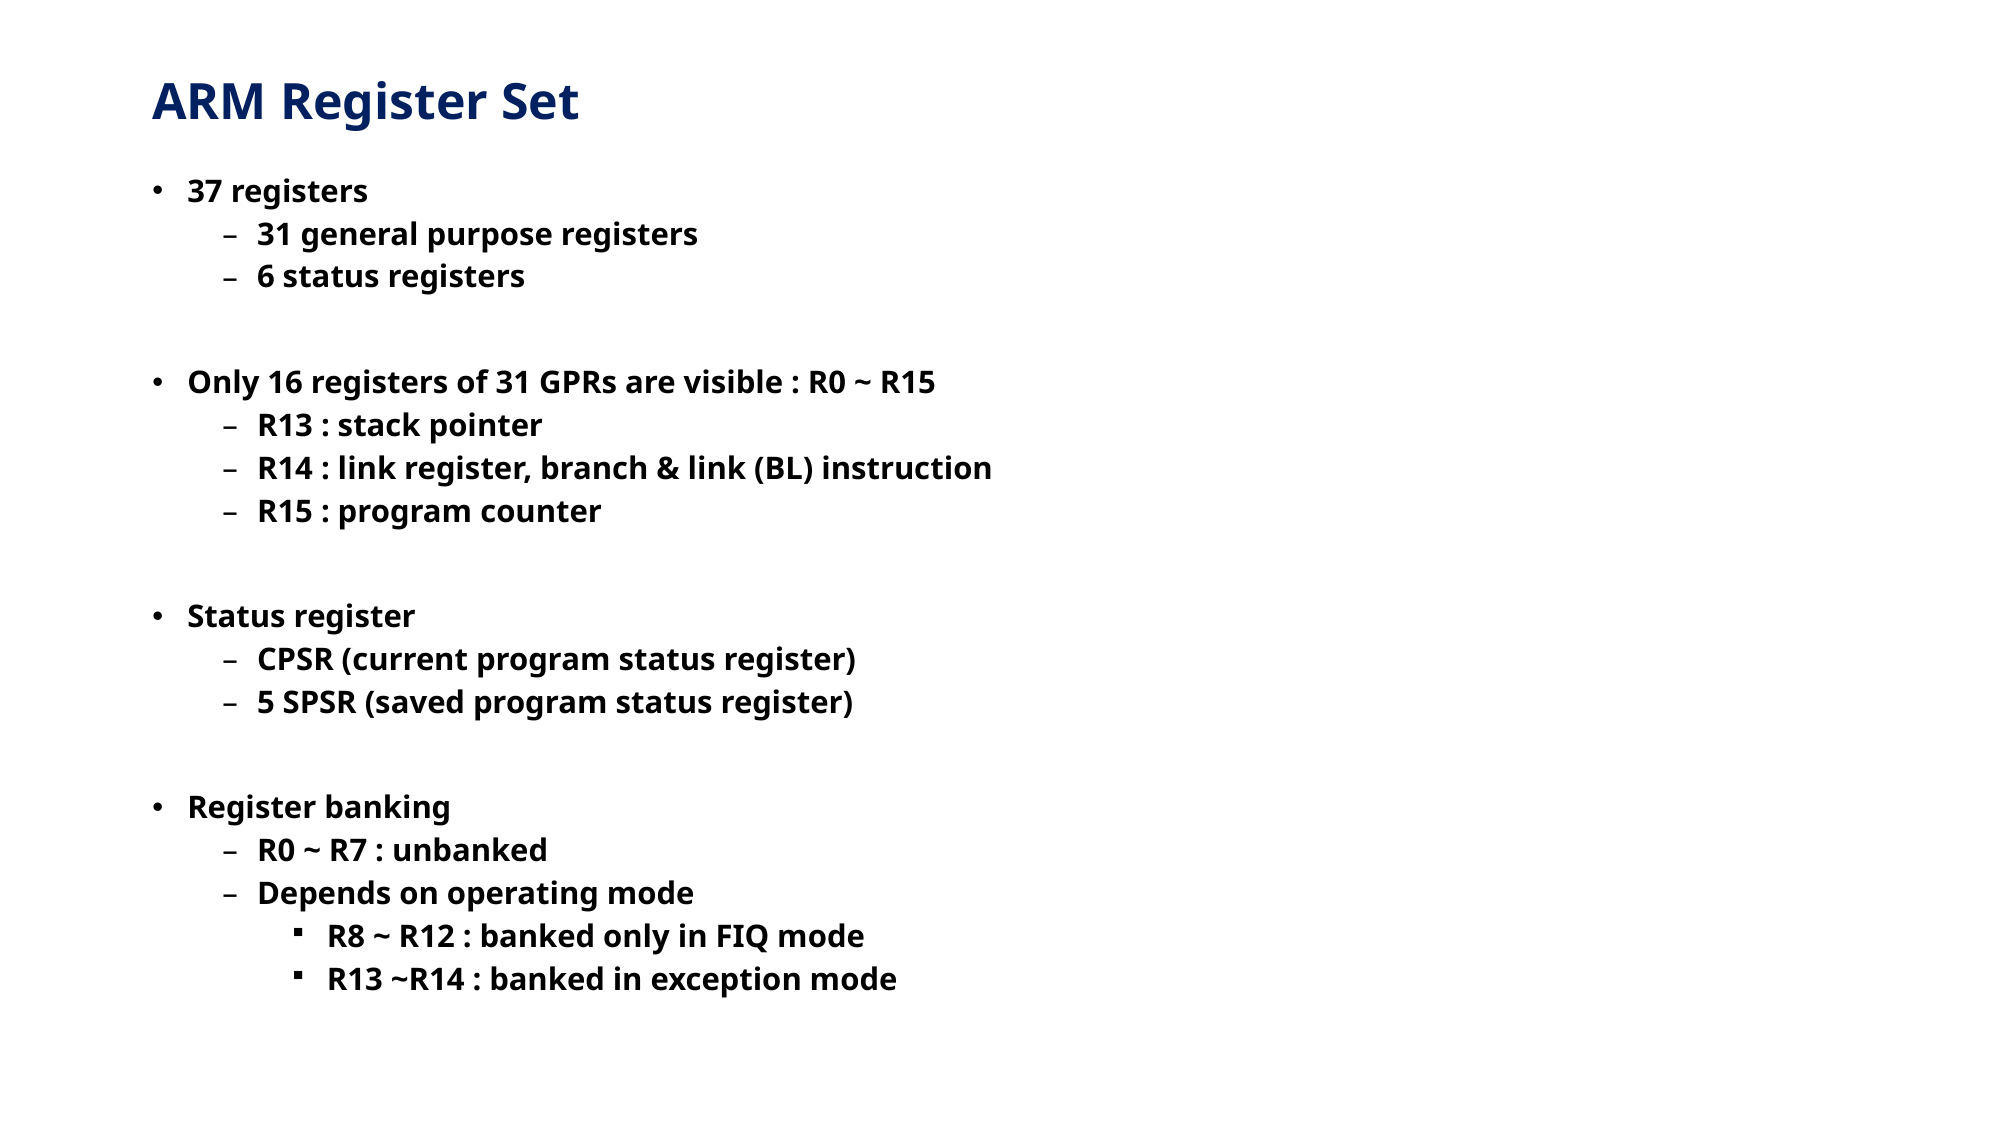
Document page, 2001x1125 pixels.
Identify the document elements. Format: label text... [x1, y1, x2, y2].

list 37 registers 31 general purpose registers 6 status registers Only 16 registers of 31 GPRs are visible : R0 ~ R15 R13 : stack pointer R14 : link register, branch & link (BL) instruction R15 : program counter Status register CPSR (current program status register) 5 SPSR (saved program status register) Register banking R0 ~ R7 : unbanked Depends on operating mode R8 ~ R12 : banked only in FIQ mode R13 ~R14 : banked in exception mode [137, 167, 1863, 1014]
title ARM Register Set [137, 67, 1863, 139]
